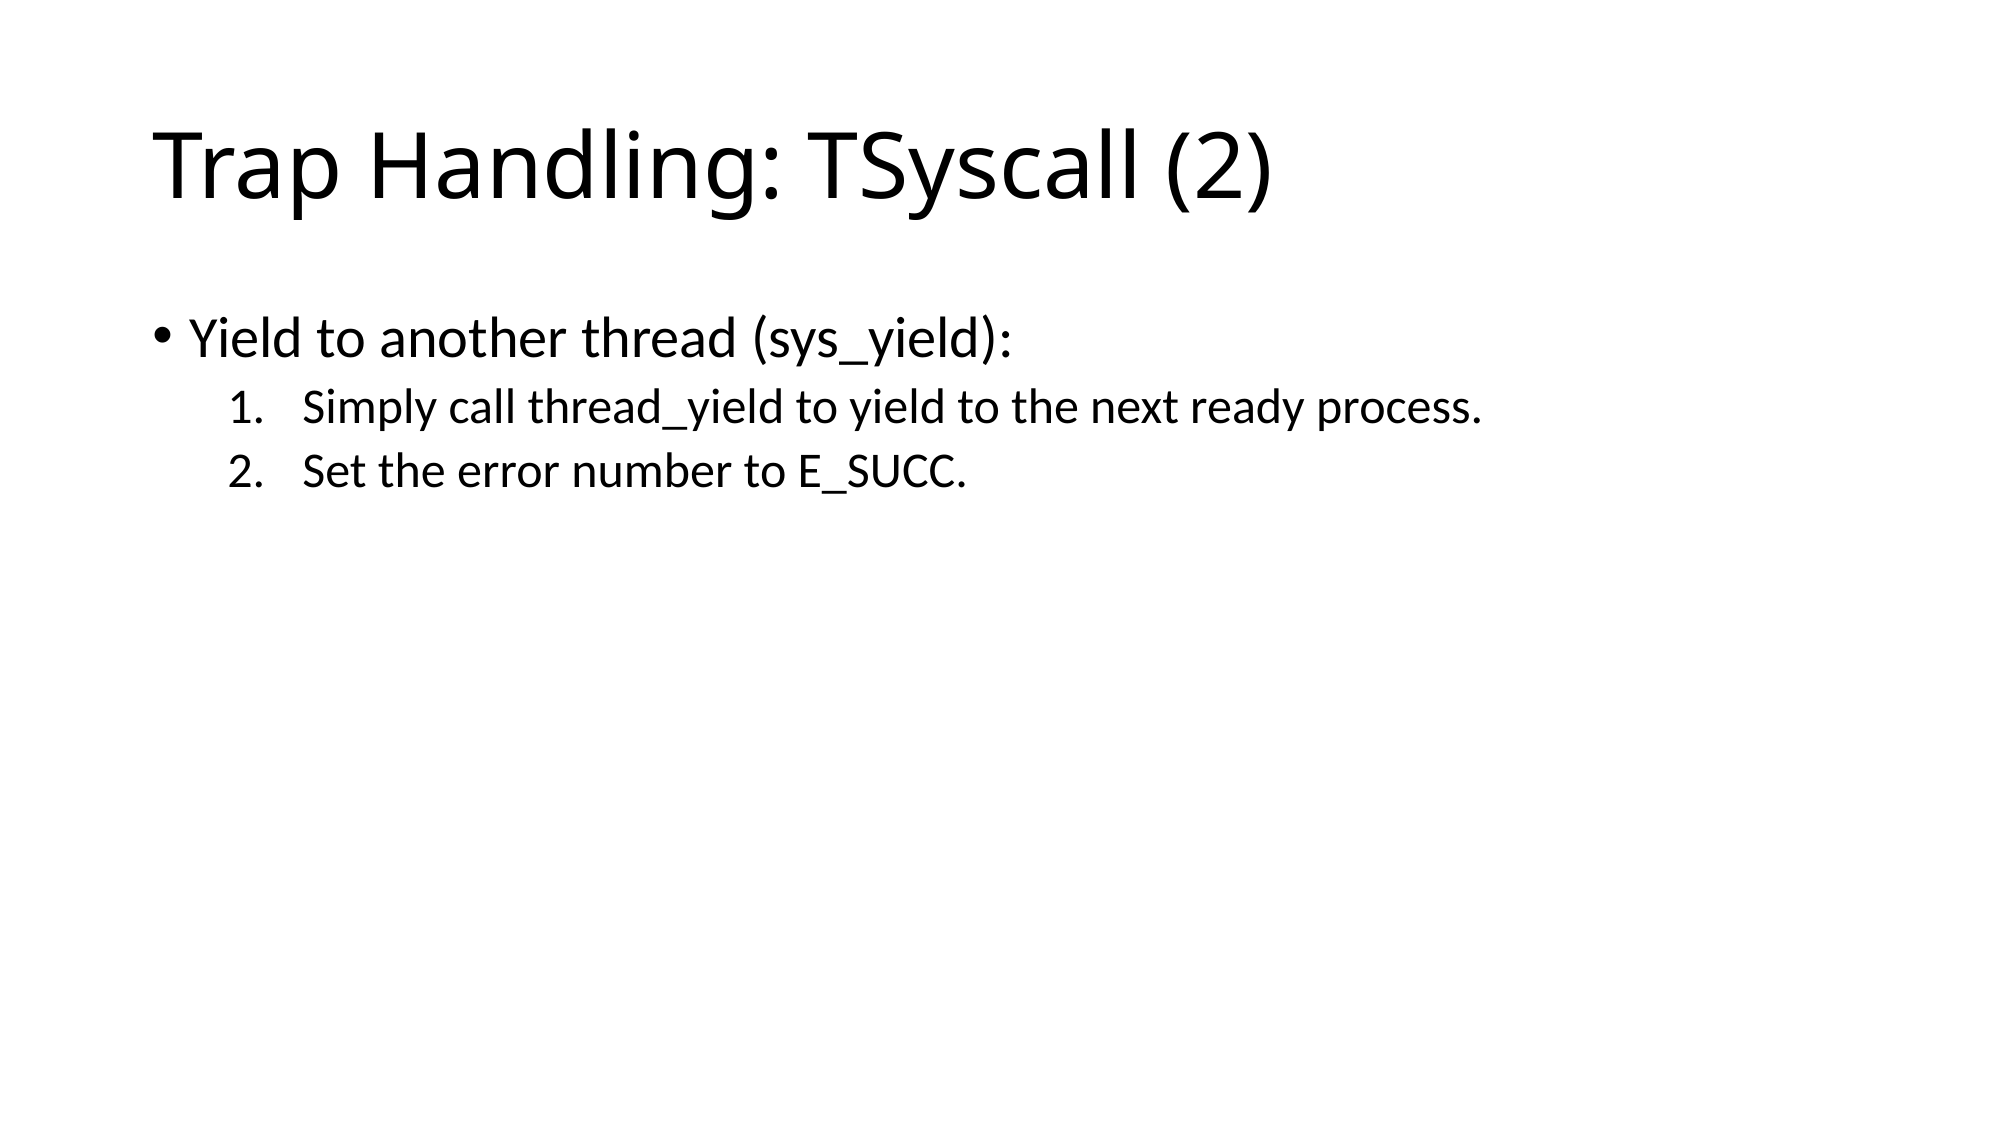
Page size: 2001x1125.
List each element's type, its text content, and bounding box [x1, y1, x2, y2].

title Trap Handling: TSyscall (2) [137, 59, 1863, 278]
list Yield to another thread (sys_yield): Simply call thread_yield to yield to the next ready process. Set the error number to E_SUCC. [137, 299, 1863, 1014]
